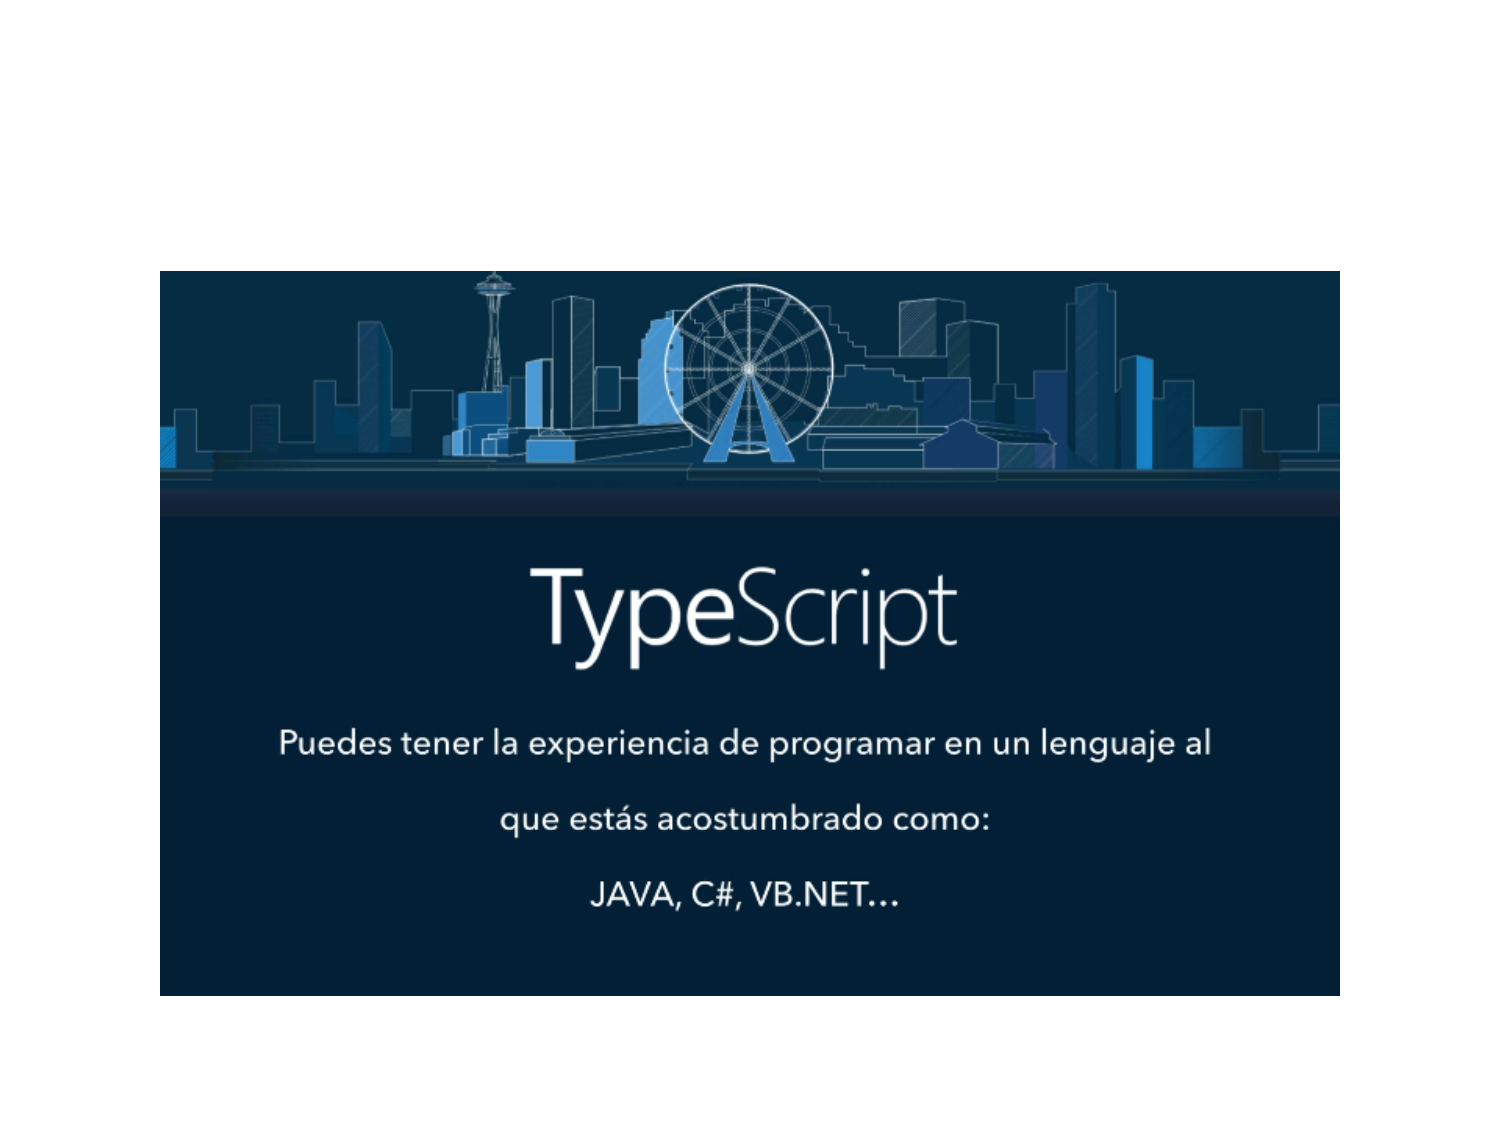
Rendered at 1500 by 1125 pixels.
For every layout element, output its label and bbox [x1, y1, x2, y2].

list [159, 271, 1340, 996]
